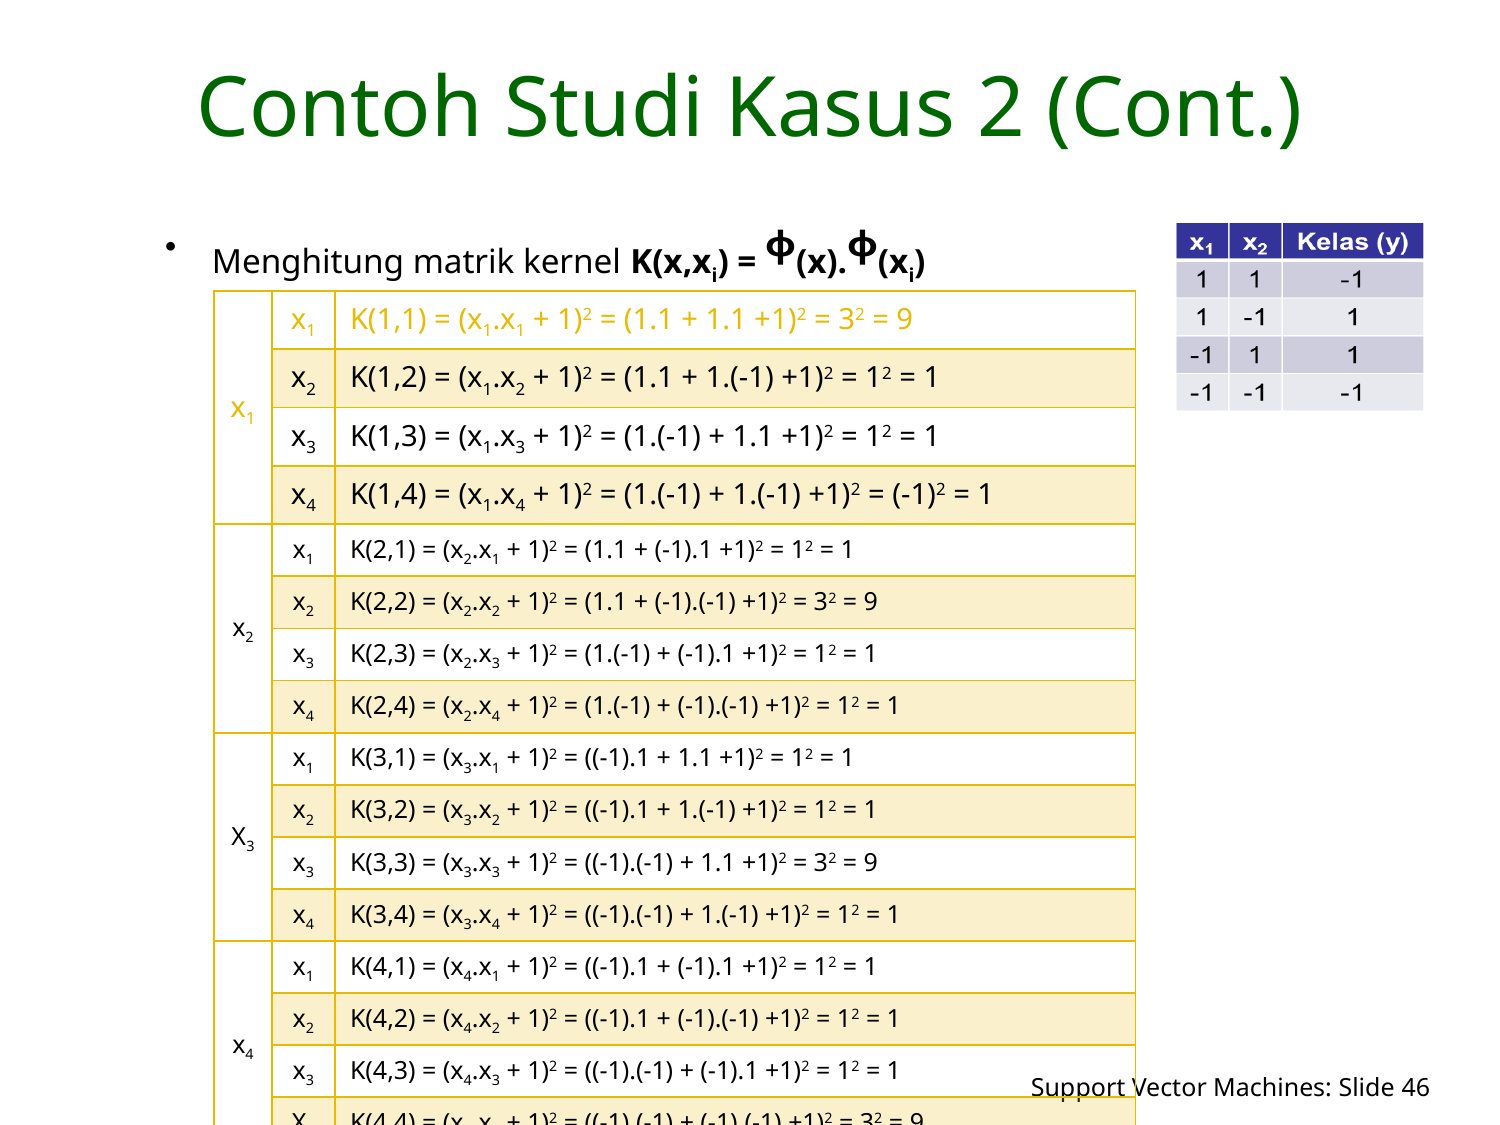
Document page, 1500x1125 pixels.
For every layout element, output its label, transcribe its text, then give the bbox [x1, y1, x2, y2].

table_cell K(3,3) = (x3.x3 + 1)2 = ((-1).(-1) + 1.1 +1)2 = 32 = 9 [336, 838, 1135, 888]
table_cell K(1,3) = (x1.x3 + 1)2 = (1.(-1) + 1.1 +1)2 = 12 = 1 [336, 408, 1135, 465]
table_cell x4 [273, 681, 334, 732]
table_cell K(3,1) = (x3.x1 + 1)2 = ((-1).1 + 1.1 +1)2 = 12 = 1 [336, 734, 1135, 784]
table_cell x3 [273, 629, 334, 680]
table_cell x1 [273, 734, 334, 784]
table_cell x2 [215, 525, 271, 732]
table_cell K(3,2) = (x3.x2 + 1)2 = ((-1).1 + 1.(-1) +1)2 = 12 = 1 [336, 786, 1135, 836]
table_cell x4 [273, 890, 334, 940]
table_cell x2 [273, 994, 334, 1044]
list Menghitung matrik kernel K(x,xi) = ᶲ(x).ᶲ(xi) [75, 208, 1425, 1005]
table_cell x4 [273, 467, 334, 523]
table_cell K(2,1) = (x2.x1 + 1)2 = (1.1 + (-1).1 +1)2 = 12 = 1 [336, 525, 1135, 575]
table_cell K(3,4) = (x3.x4 + 1)2 = ((-1).(-1) + 1.(-1) +1)2 = 12 = 1 [336, 890, 1135, 940]
table_cell x2 [273, 577, 334, 628]
table_header K(1,1) = (x1.x1 + 1)2 = (1.1 + 1.1 +1)2 = 32 = 9 [336, 292, 1135, 348]
table_cell x2 [273, 786, 334, 836]
table_cell x1 [273, 942, 334, 992]
table_cell K(4,3) = (x4.x3 + 1)2 = ((-1).(-1) + (-1).1 +1)2 = 12 = 1 [336, 1046, 1135, 1096]
table_cell X3 [215, 734, 271, 940]
table_cell X4 [273, 1098, 334, 1125]
table_header x1 [273, 292, 334, 348]
table_header x1 [215, 292, 271, 523]
table_cell x1 [273, 525, 334, 575]
table_cell x3 [273, 1046, 334, 1096]
table_cell x3 [273, 838, 334, 888]
table_cell K(2,2) = (x2.x2 + 1)2 = (1.1 + (-1).(-1) +1)2 = 32 = 9 [336, 577, 1135, 628]
table_cell x4 [215, 942, 271, 1125]
table_cell K(1,4) = (x1.x4 + 1)2 = (1.(-1) + 1.(-1) +1)2 = (-1)2 = 1 [336, 467, 1135, 523]
table_cell K(4,1) = (x4.x1 + 1)2 = ((-1).1 + (-1).1 +1)2 = 12 = 1 [336, 942, 1135, 992]
picture [1174, 219, 1424, 421]
table_cell K(4,2) = (x4.x2 + 1)2 = ((-1).1 + (-1).(-1) +1)2 = 12 = 1 [336, 994, 1135, 1044]
table_cell x2 [273, 350, 334, 407]
table_cell K(2,3) = (x2.x3 + 1)2 = (1.(-1) + (-1).1 +1)2 = 12 = 1 [336, 629, 1135, 680]
table_cell K(1,2) = (x1.x2 + 1)2 = (1.1 + 1.(-1) +1)2 = 12 = 1 [336, 350, 1135, 407]
table_cell K(4,4) = (x4.x4 + 1)2 = ((-1).(-1) + (-1).(-1) +1)2 = 32 = 9 [336, 1098, 1135, 1125]
table_cell x3 [273, 408, 334, 465]
title Contoh Studi Kasus 2 (Cont.) [75, 45, 1425, 161]
table_cell K(2,4) = (x2.x4 + 1)2 = (1.(-1) + (-1).(-1) +1)2 = 12 = 1 [336, 681, 1135, 732]
